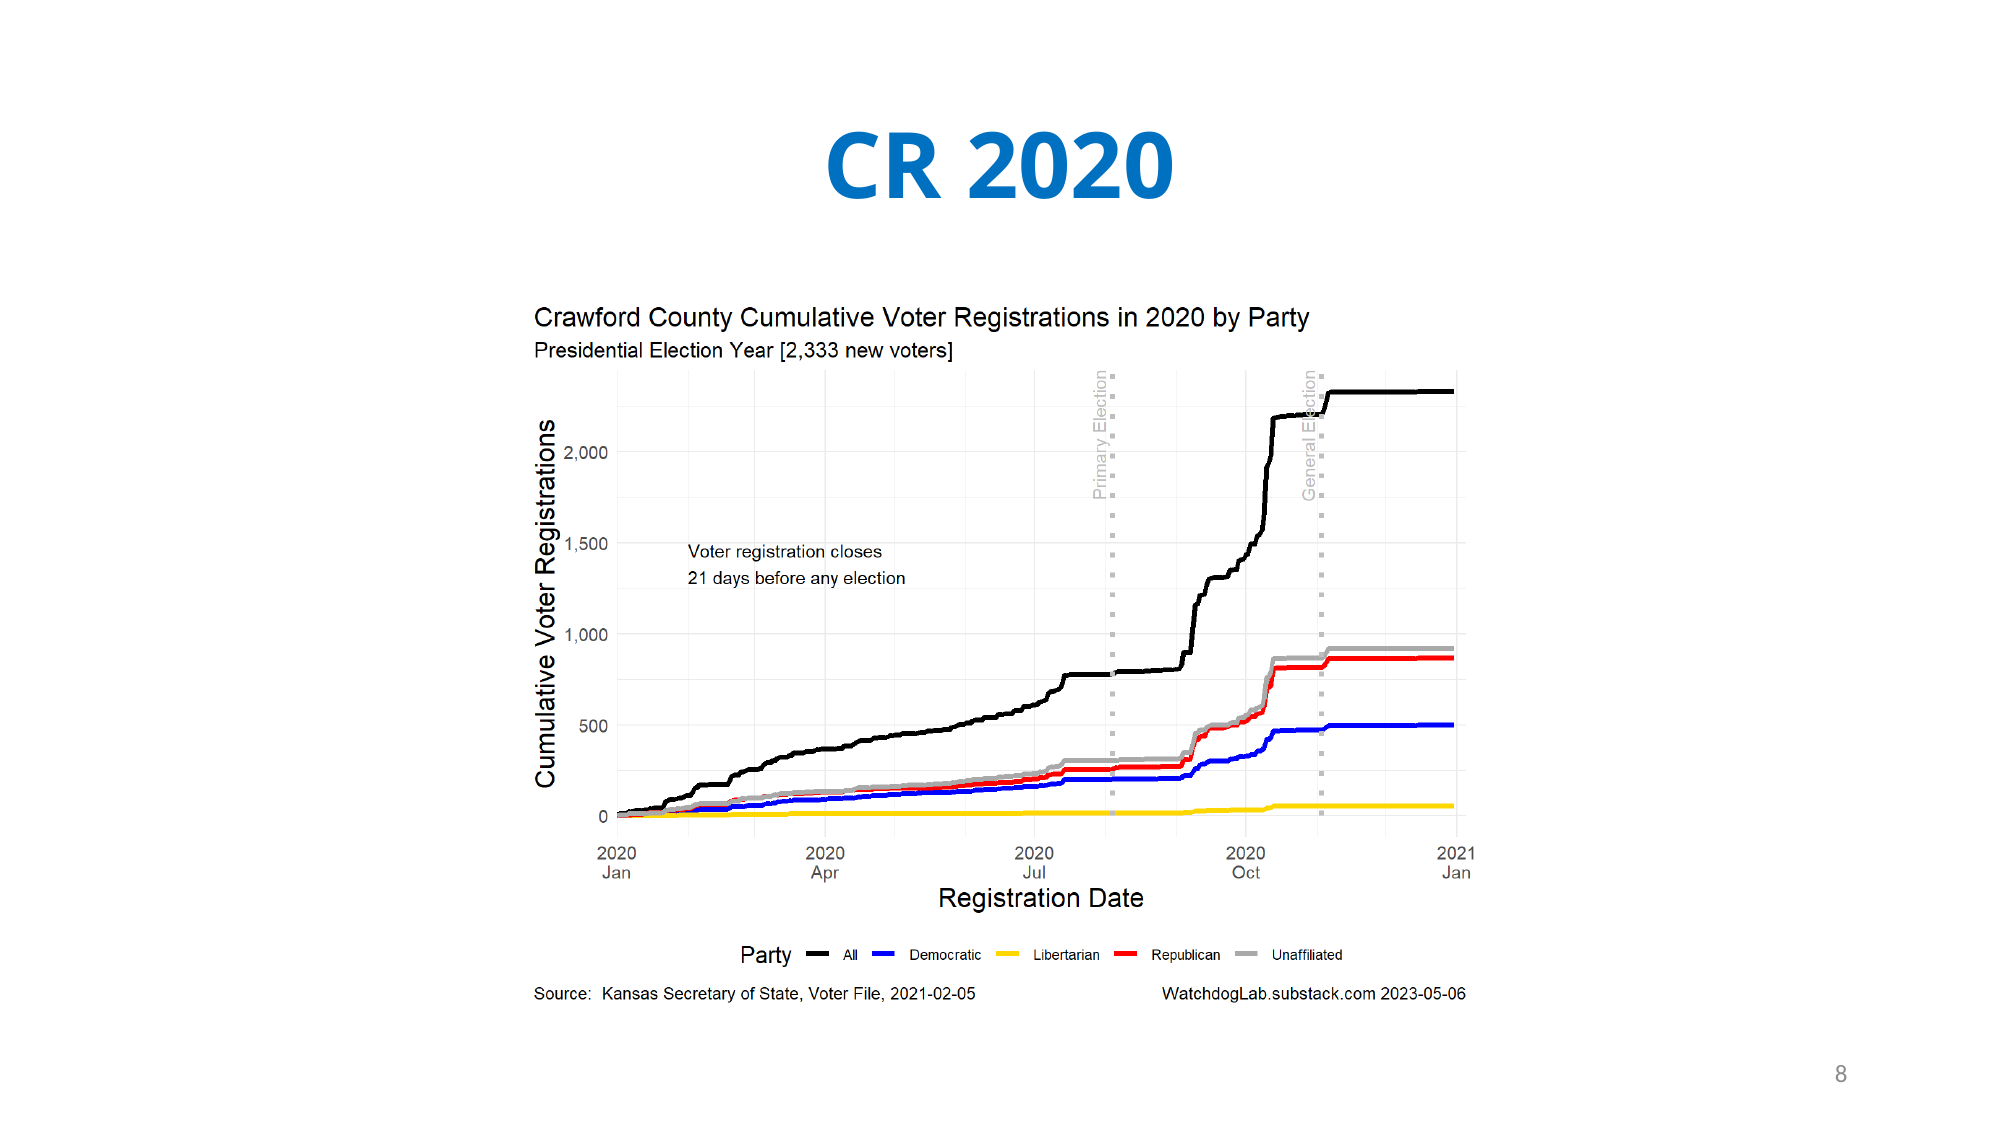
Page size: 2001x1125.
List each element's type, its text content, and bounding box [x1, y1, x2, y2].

picture [524, 297, 1475, 1011]
slide_number ‹#› [1412, 1042, 1863, 1103]
title CR 2020 [137, 59, 1863, 278]
